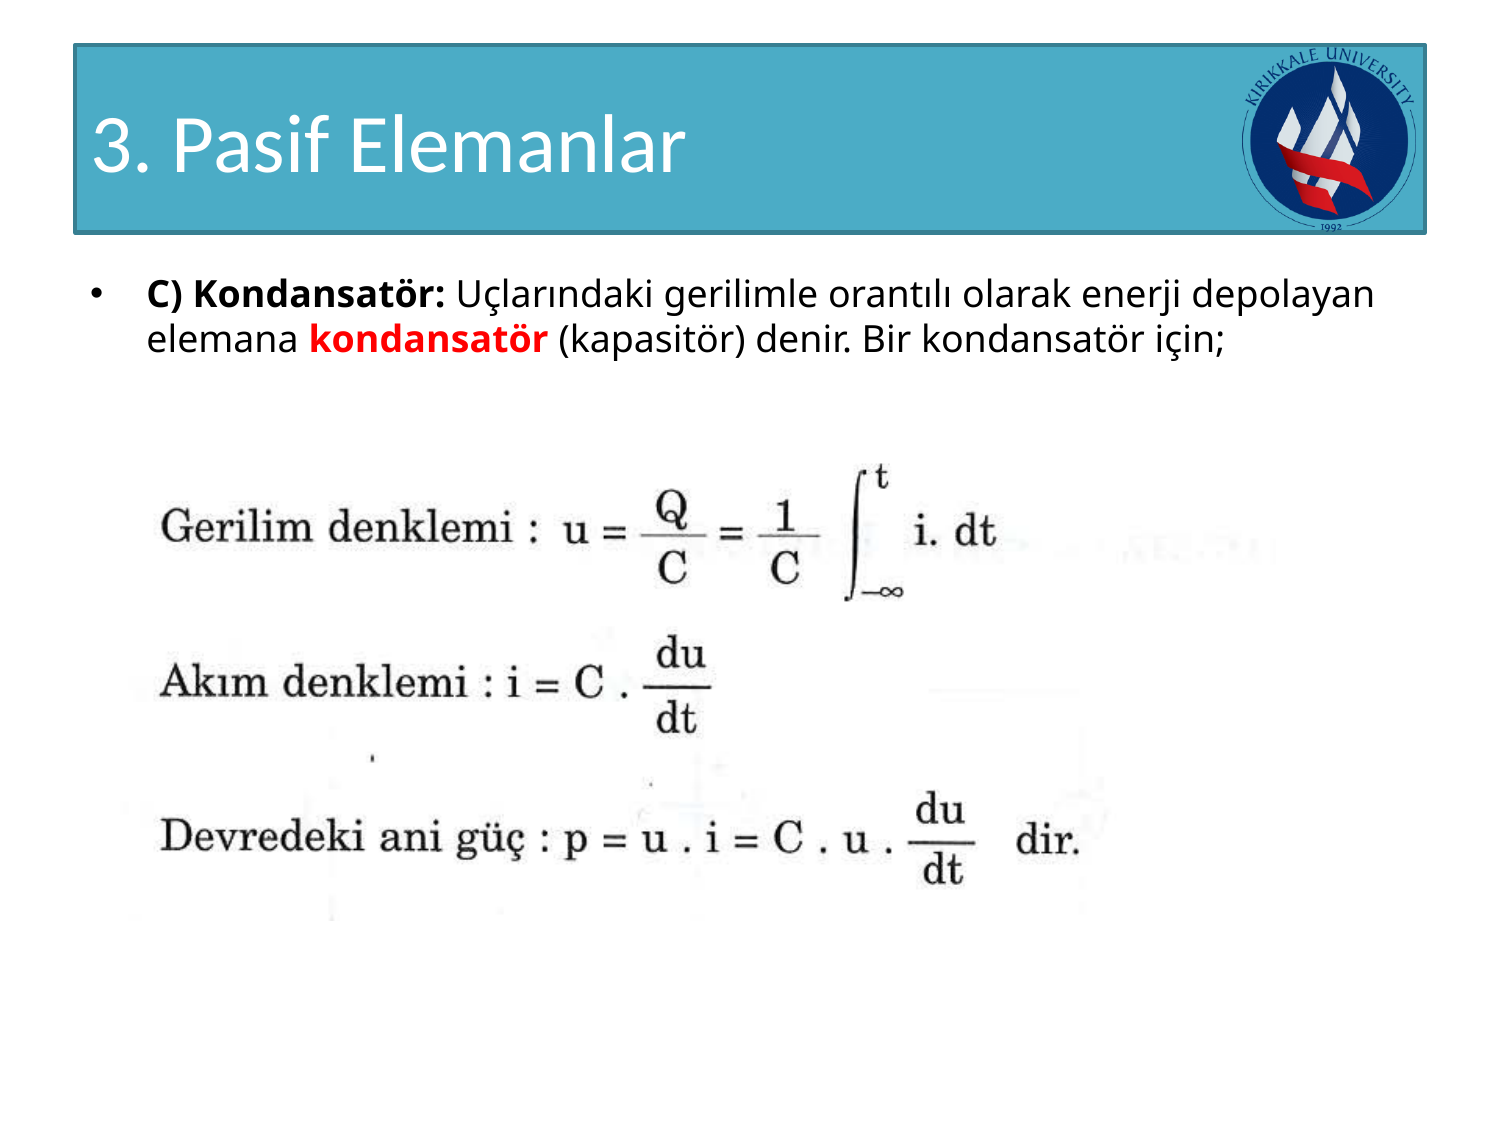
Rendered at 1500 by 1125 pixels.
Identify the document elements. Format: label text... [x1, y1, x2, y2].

picture [81, 445, 1276, 921]
picture [1241, 46, 1416, 232]
list C) Kondansatör: Uçlarındaki gerilimle orantılı olarak enerji depolayan elemana kondansatör (kapasitör) denir. Bir kondansatör için; [75, 262, 1425, 399]
title 3. Pasif Elemanlar [73, 43, 1427, 235]
